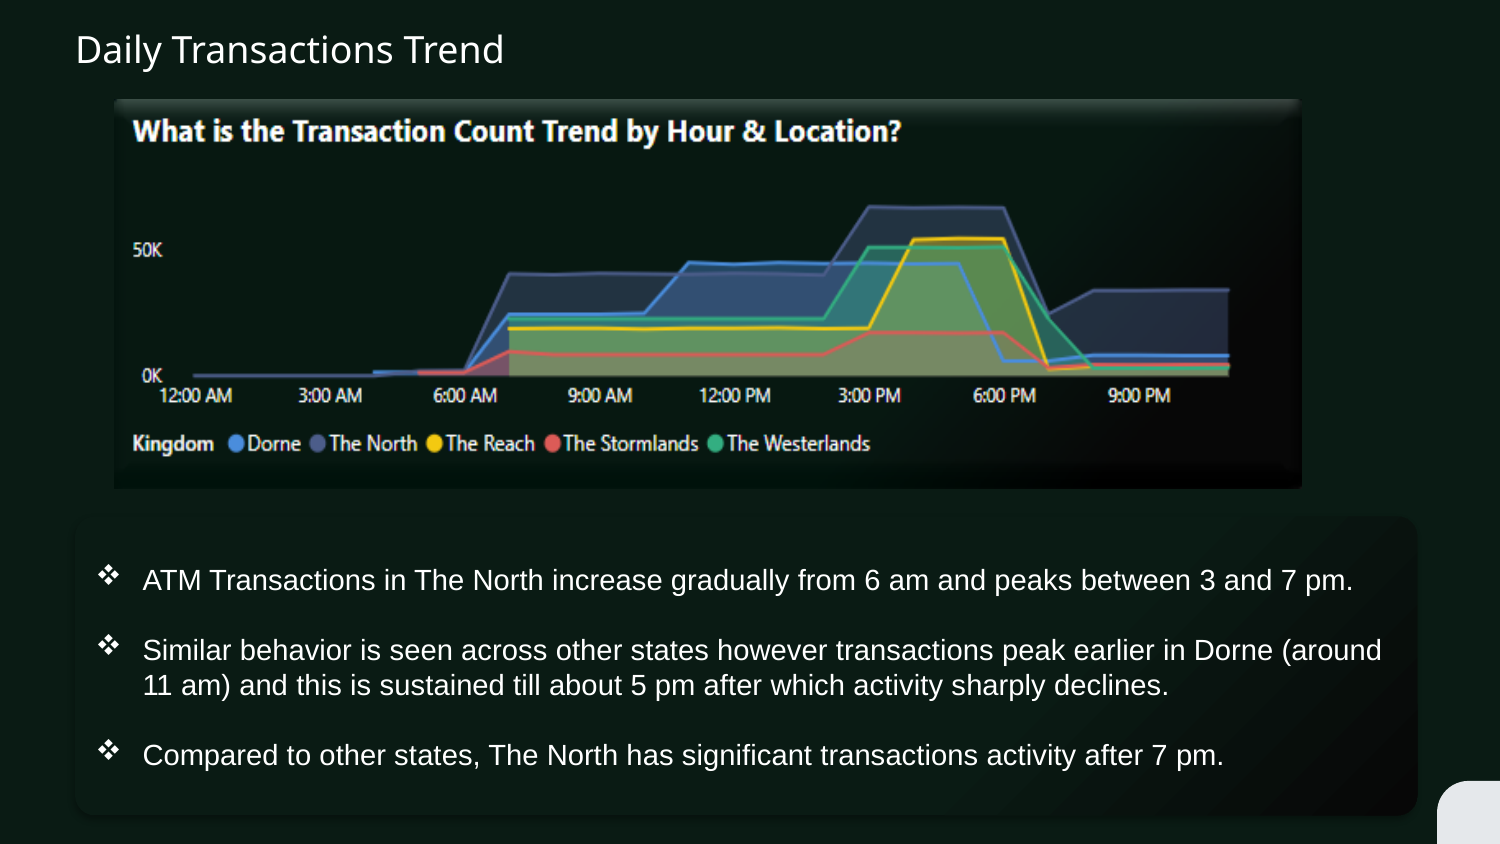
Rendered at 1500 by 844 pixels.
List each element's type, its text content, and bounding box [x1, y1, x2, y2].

title Daily Transactions Trend [75, 3, 902, 100]
text_box ATM Transactions in The North increase gradually from 6 am and peaks between 3 and 7 pm. Similar behavior is seen across other states however transactions peak earlier in Dorne (around 11 am) and this is sustained till about 5 pm after which activity sharply declines. Compared to other states, The North has significant transactions activity after 7 pm. [72, 514, 1420, 818]
picture [114, 98, 1302, 489]
